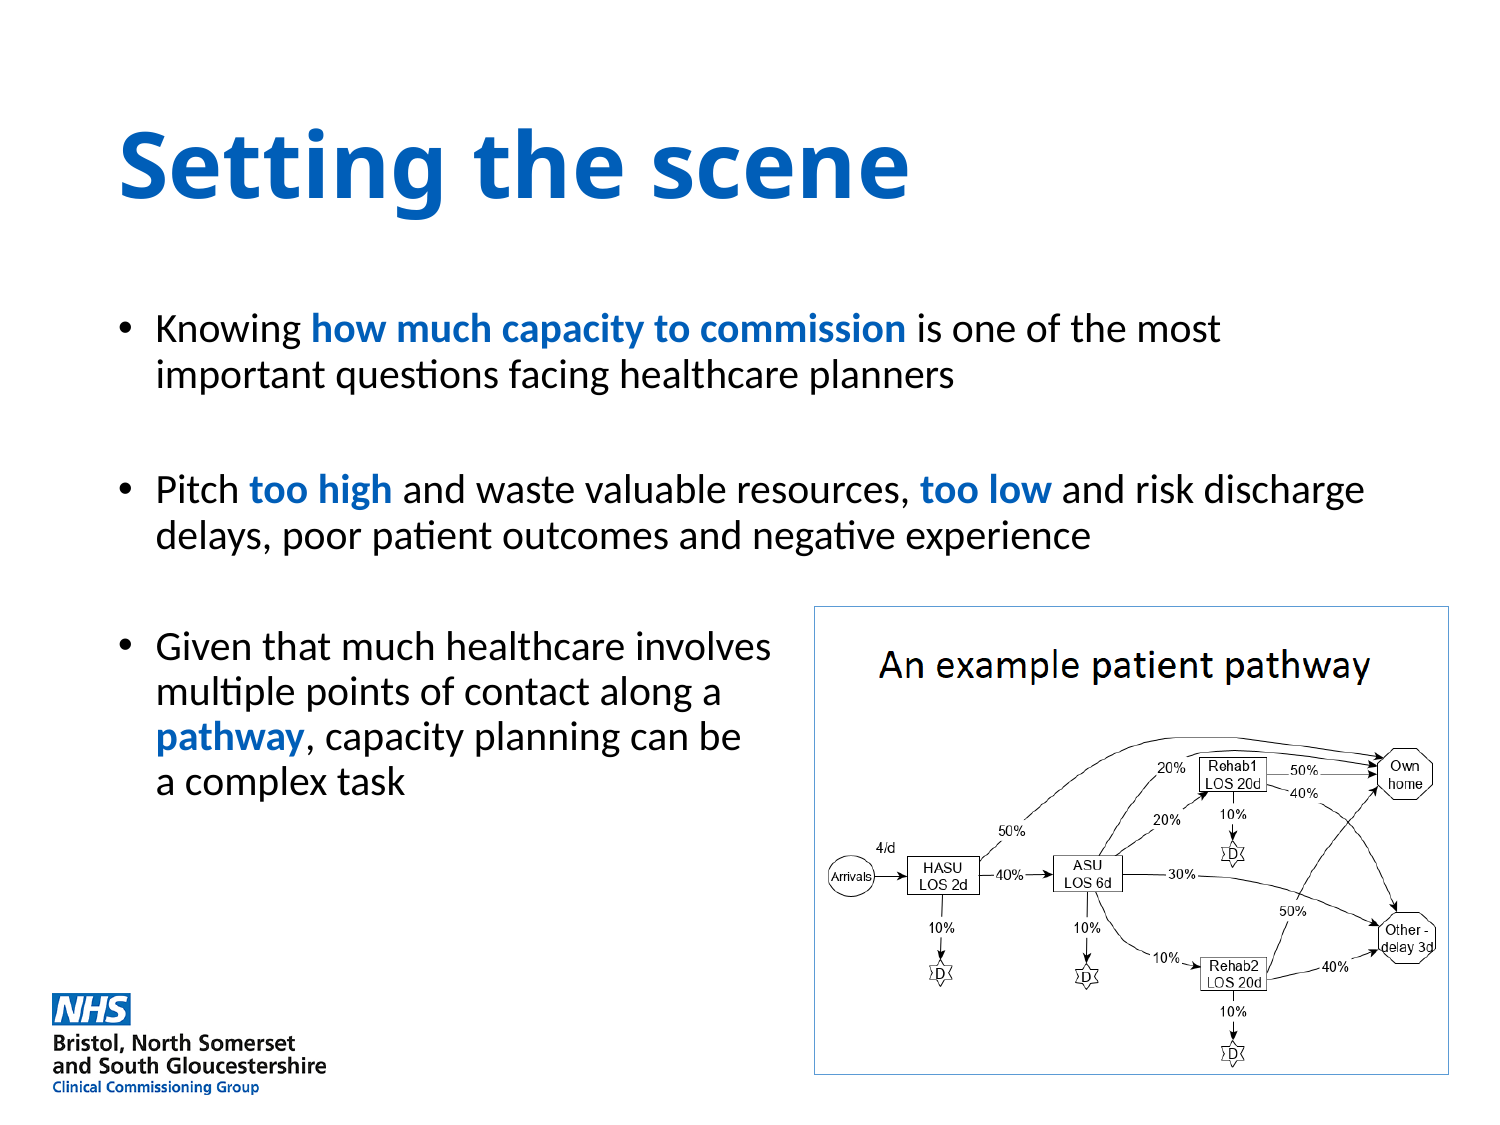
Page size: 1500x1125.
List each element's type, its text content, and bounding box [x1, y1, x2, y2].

list Knowing how much capacity to commission is one of the most important questions facing healthcare planners Pitch too high and waste valuable resources, too low and risk discharge delays, poor patient outcomes and negative experience Given that much healthcare involves multiple points of contact along a pathway, capacity planning can be a complex task [103, 299, 1397, 823]
title Setting the scene [103, 59, 1397, 278]
picture [52, 993, 326, 1095]
picture [814, 606, 1449, 1075]
